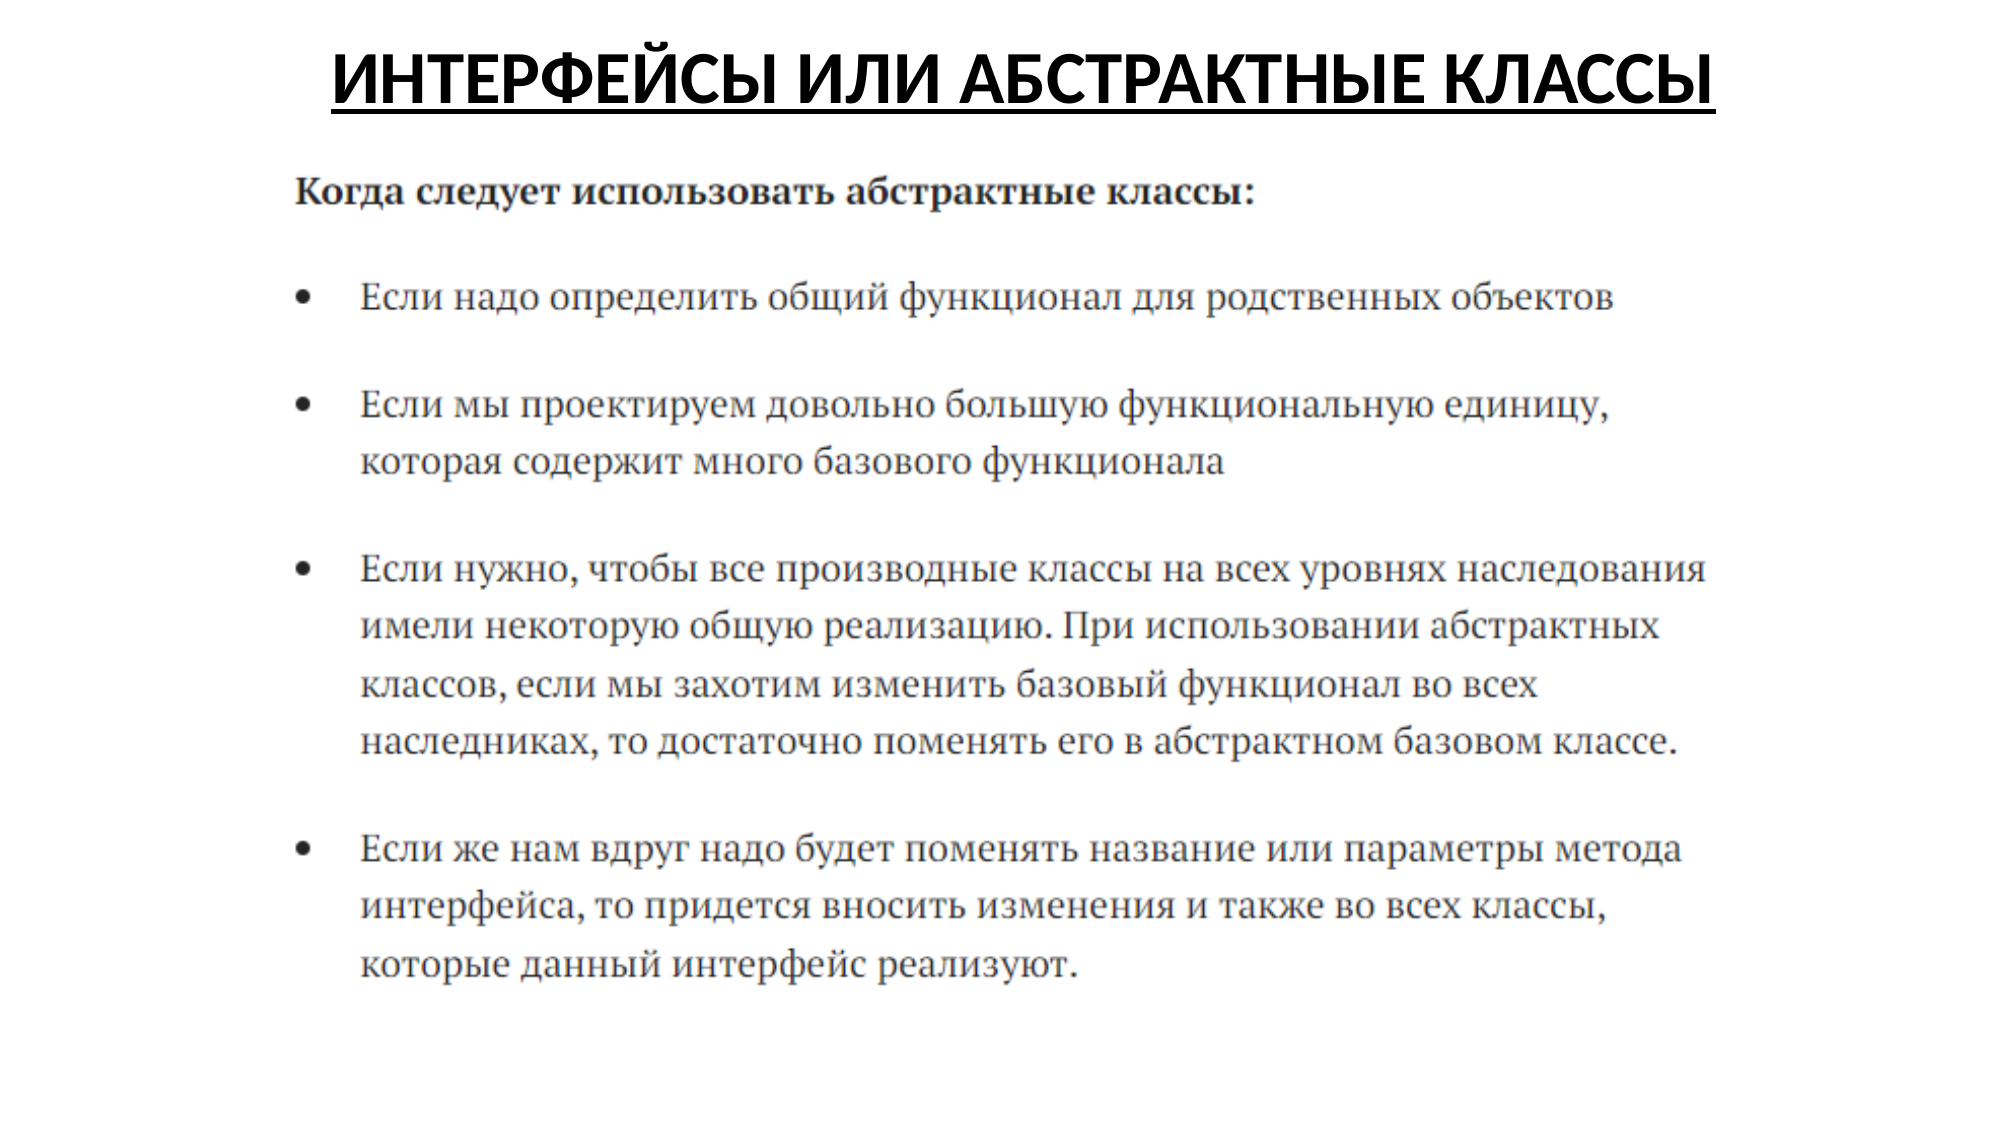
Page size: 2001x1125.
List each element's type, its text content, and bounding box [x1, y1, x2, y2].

text_box ИНТЕРФЕЙСЫ ИЛИ АБСТРАКТНЫЕ КЛАССЫ [112, 21, 1935, 127]
picture [272, 158, 1775, 1025]
